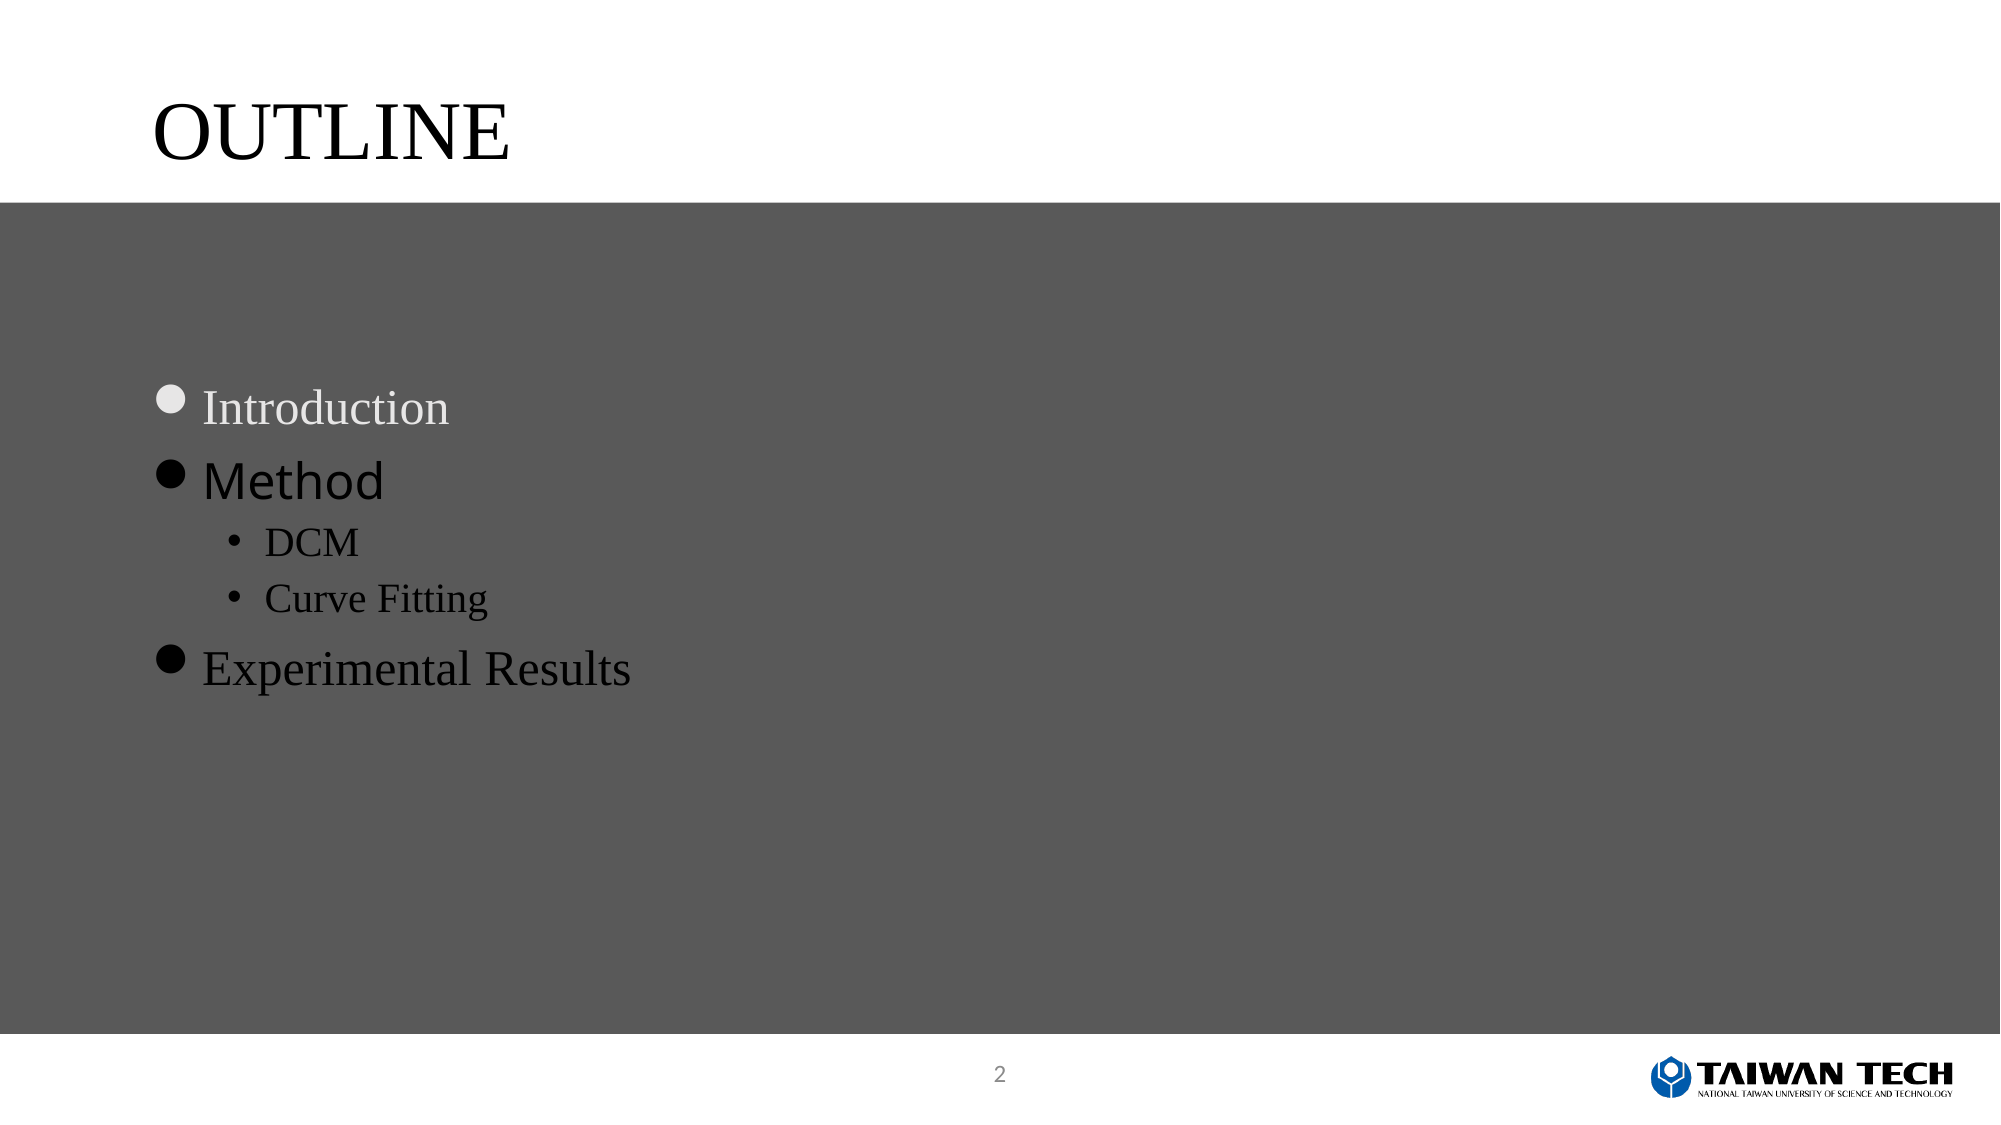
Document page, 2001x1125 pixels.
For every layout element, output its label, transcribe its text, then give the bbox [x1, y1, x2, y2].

picture [1589, 1033, 2000, 1125]
text_box [0, 202, 2000, 1035]
text_box Introduction Method DCM Curve Fitting Experimental Results [137, 374, 1753, 751]
text_box OUTLINE [137, 79, 1475, 195]
slide_number 1 [774, 1042, 1225, 1103]
